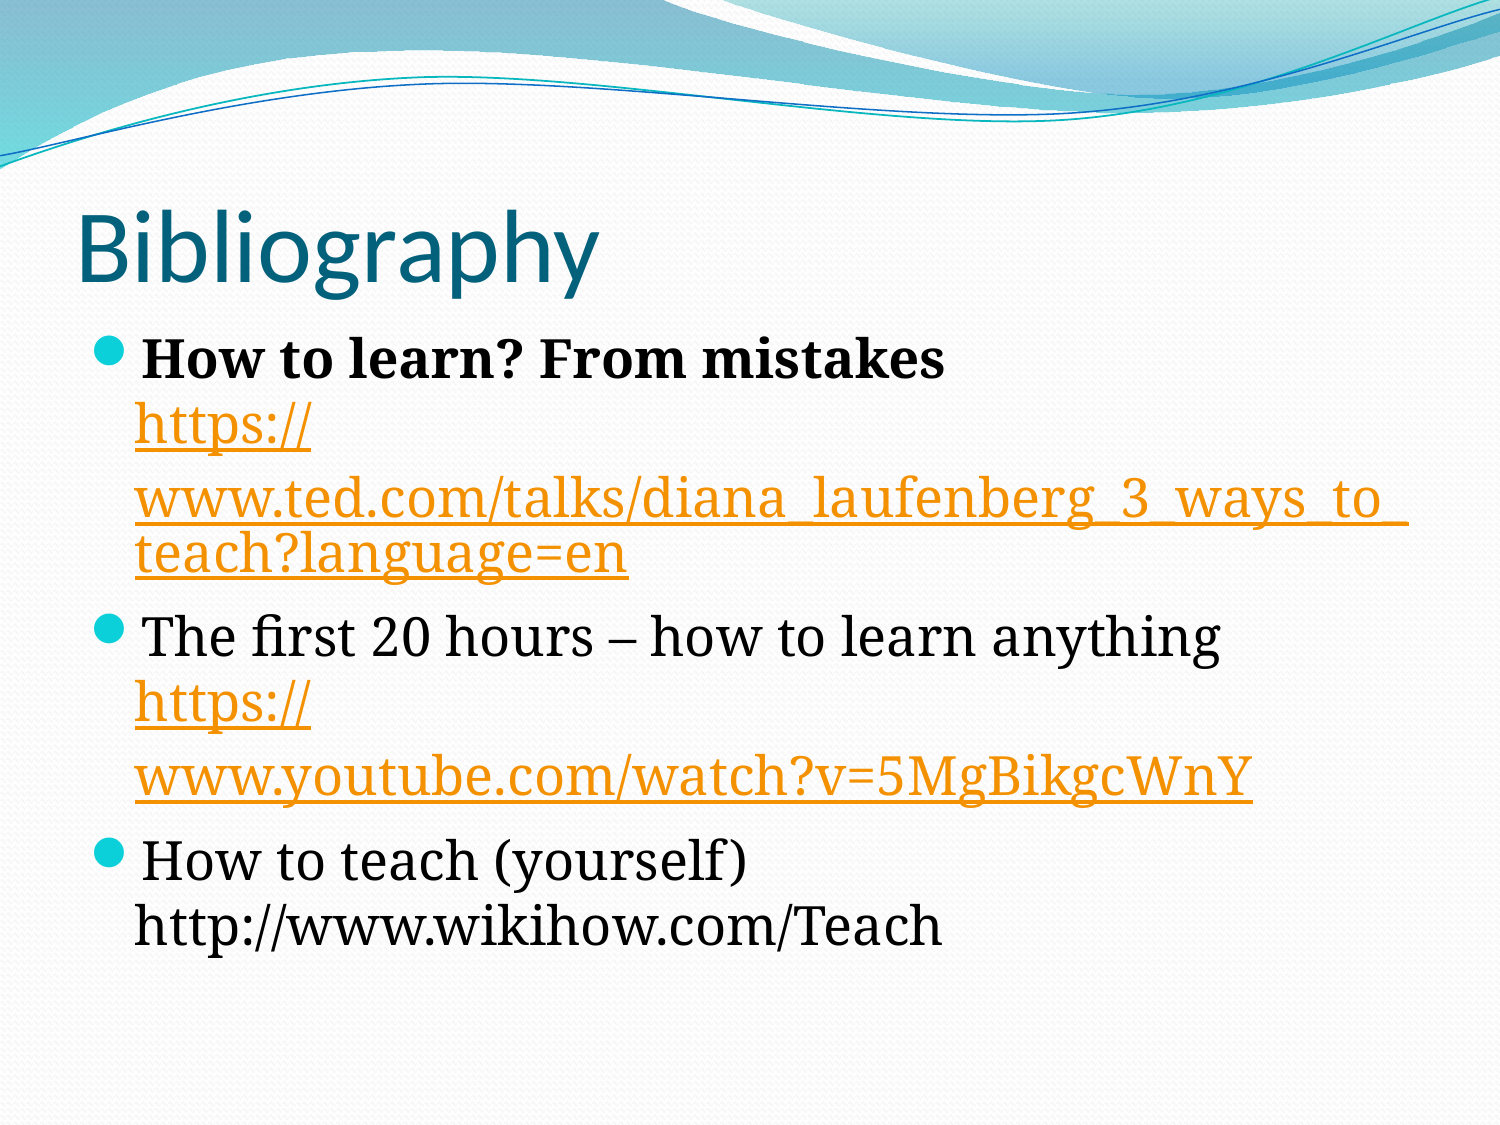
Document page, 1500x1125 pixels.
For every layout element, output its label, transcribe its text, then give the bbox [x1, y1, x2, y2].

title Bibliography [75, 115, 1425, 303]
list How to learn? From mistakes https://www.ted.com/talks/diana_laufenberg_3_ways_to_teach?language=en The first 20 hours – how to learn anything https://www.youtube.com/watch?v=5MgBikgcWnY How to teach (yourself) http://www.wikihow.com/Teach [75, 317, 1425, 1038]
